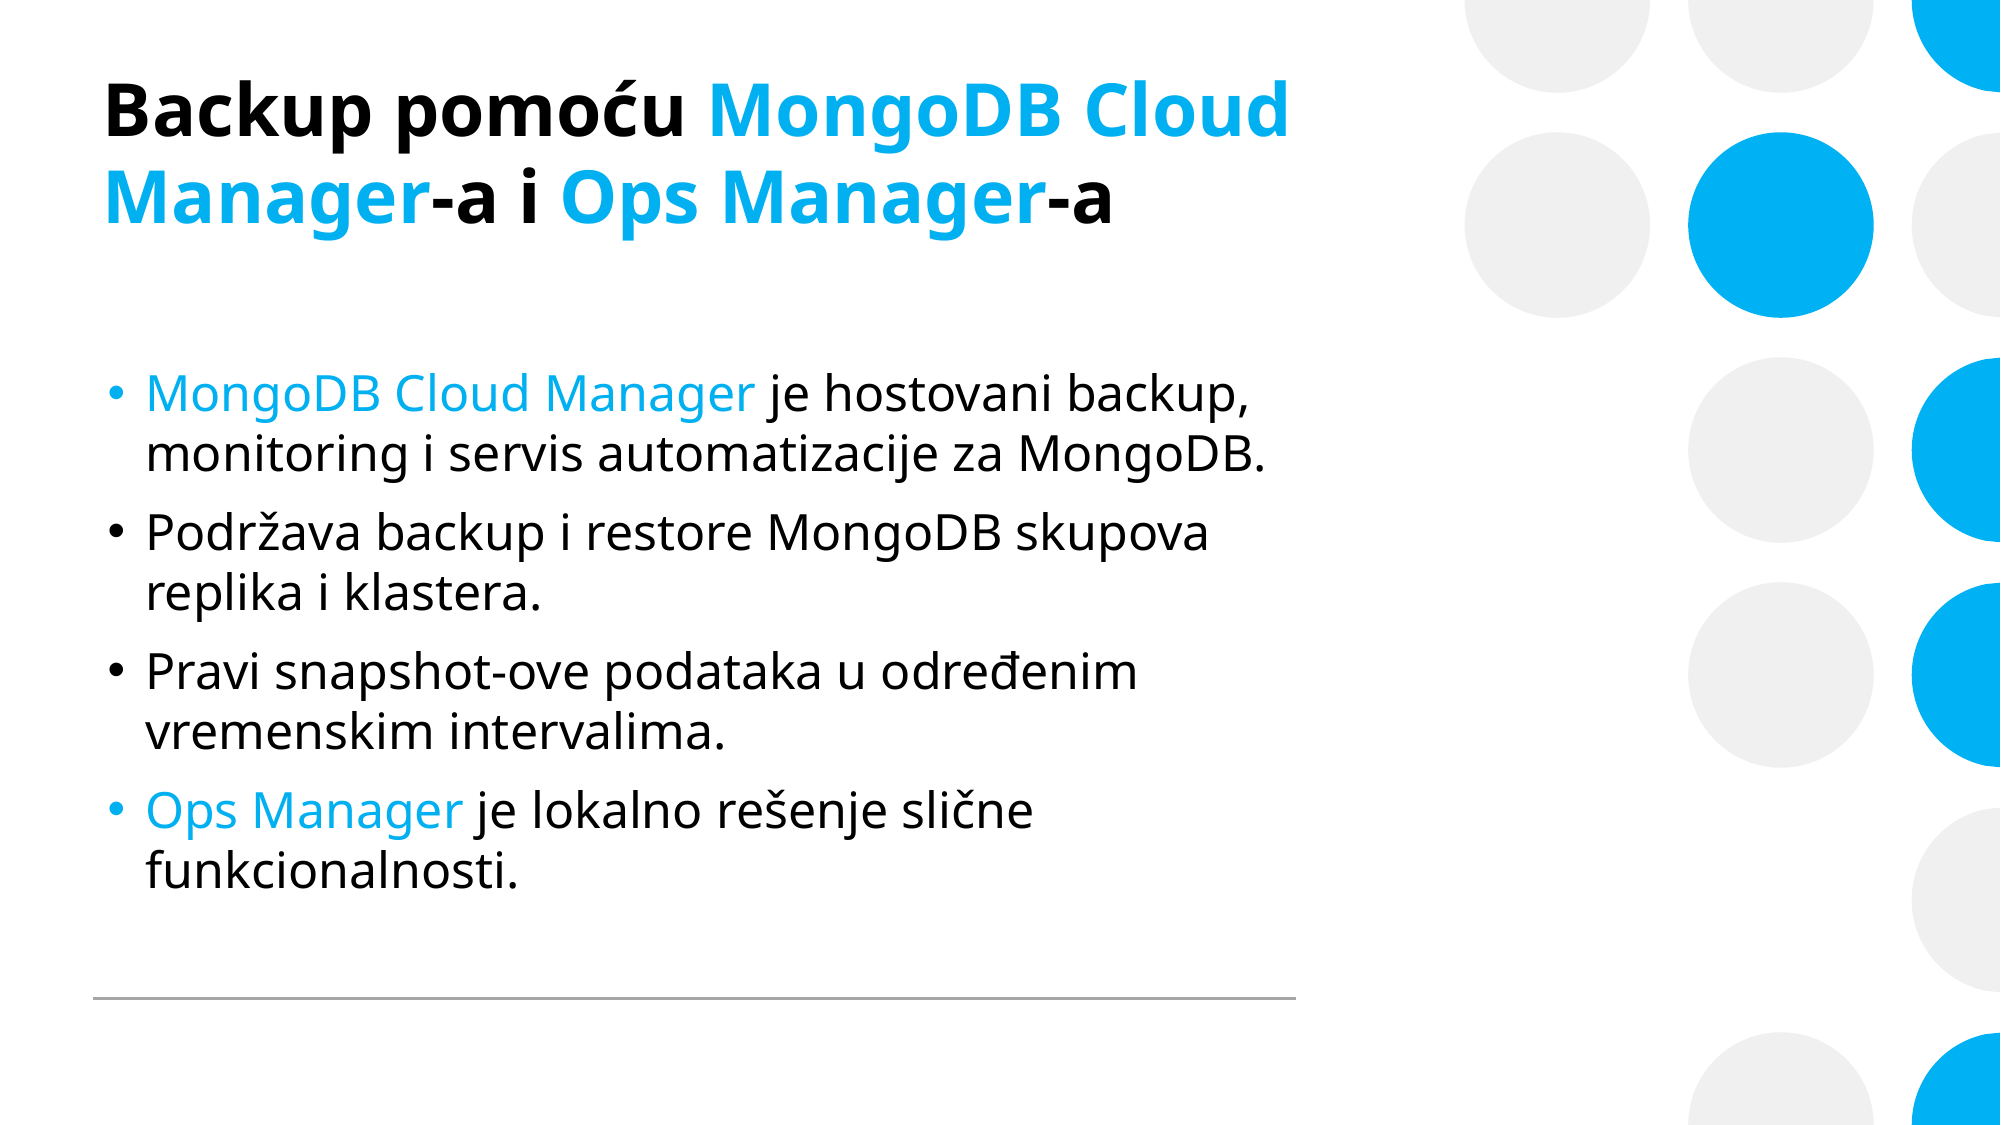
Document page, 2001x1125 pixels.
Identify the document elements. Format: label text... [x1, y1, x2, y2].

title Backup pomoću MongoDB Cloud Manager-a i Ops Manager-a [87, 55, 1423, 303]
list MongoDB Cloud Manager je hostovani backup, monitoring i servis automatizacije za MongoDB. Podržava backup i restore MongoDB skupova replika i klastera. Pravi snapshot-ove podataka u određenim vremenskim intervalima. Ops Manager je lokalno rešenje slične funkcionalnosti. [92, 354, 1297, 946]
